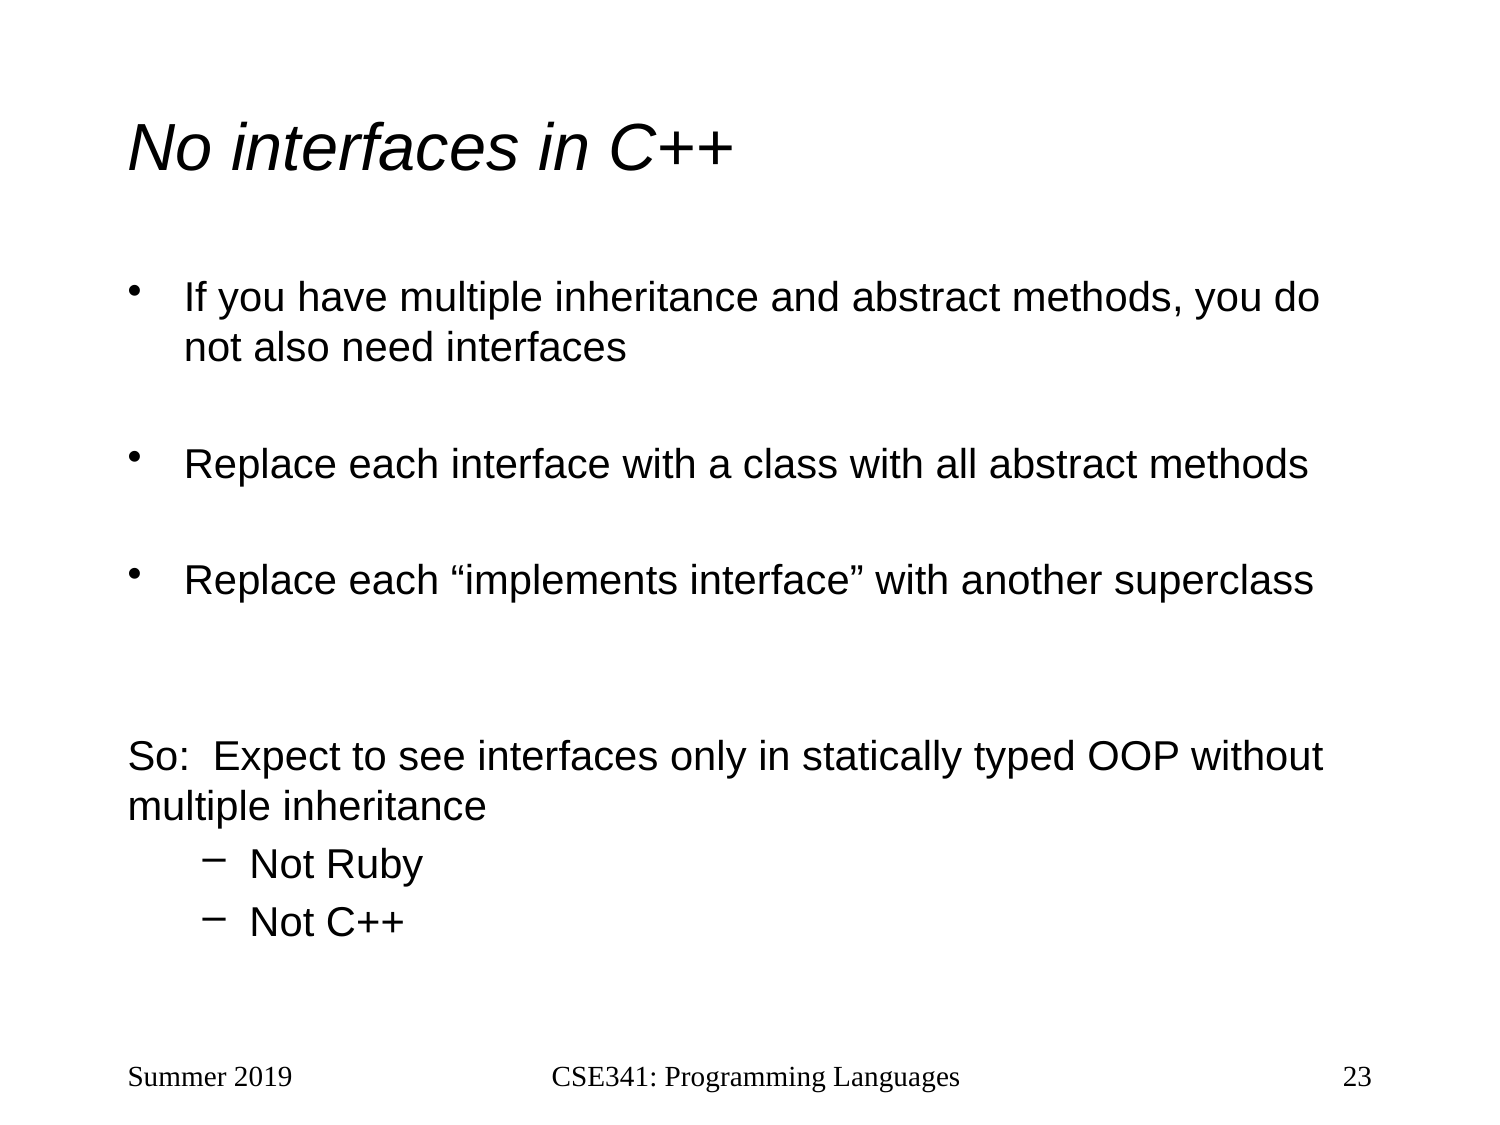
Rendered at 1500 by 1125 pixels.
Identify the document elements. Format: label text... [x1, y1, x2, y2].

title No interfaces in C++ [112, 49, 1388, 238]
slide_number Summer 2019 [112, 1049, 426, 1125]
slide_number 23 [1074, 1049, 1388, 1125]
footer CSE341: Programming Languages [474, 1049, 1038, 1125]
list If you have multiple inheritance and abstract methods, you do not also need interfaces Replace each interface with a class with all abstract methods Replace each “implements interface” with another superclass So: Expect to see interfaces only in statically typed OOP without multiple inheritance Not Ruby Not C++ [112, 262, 1388, 1001]
